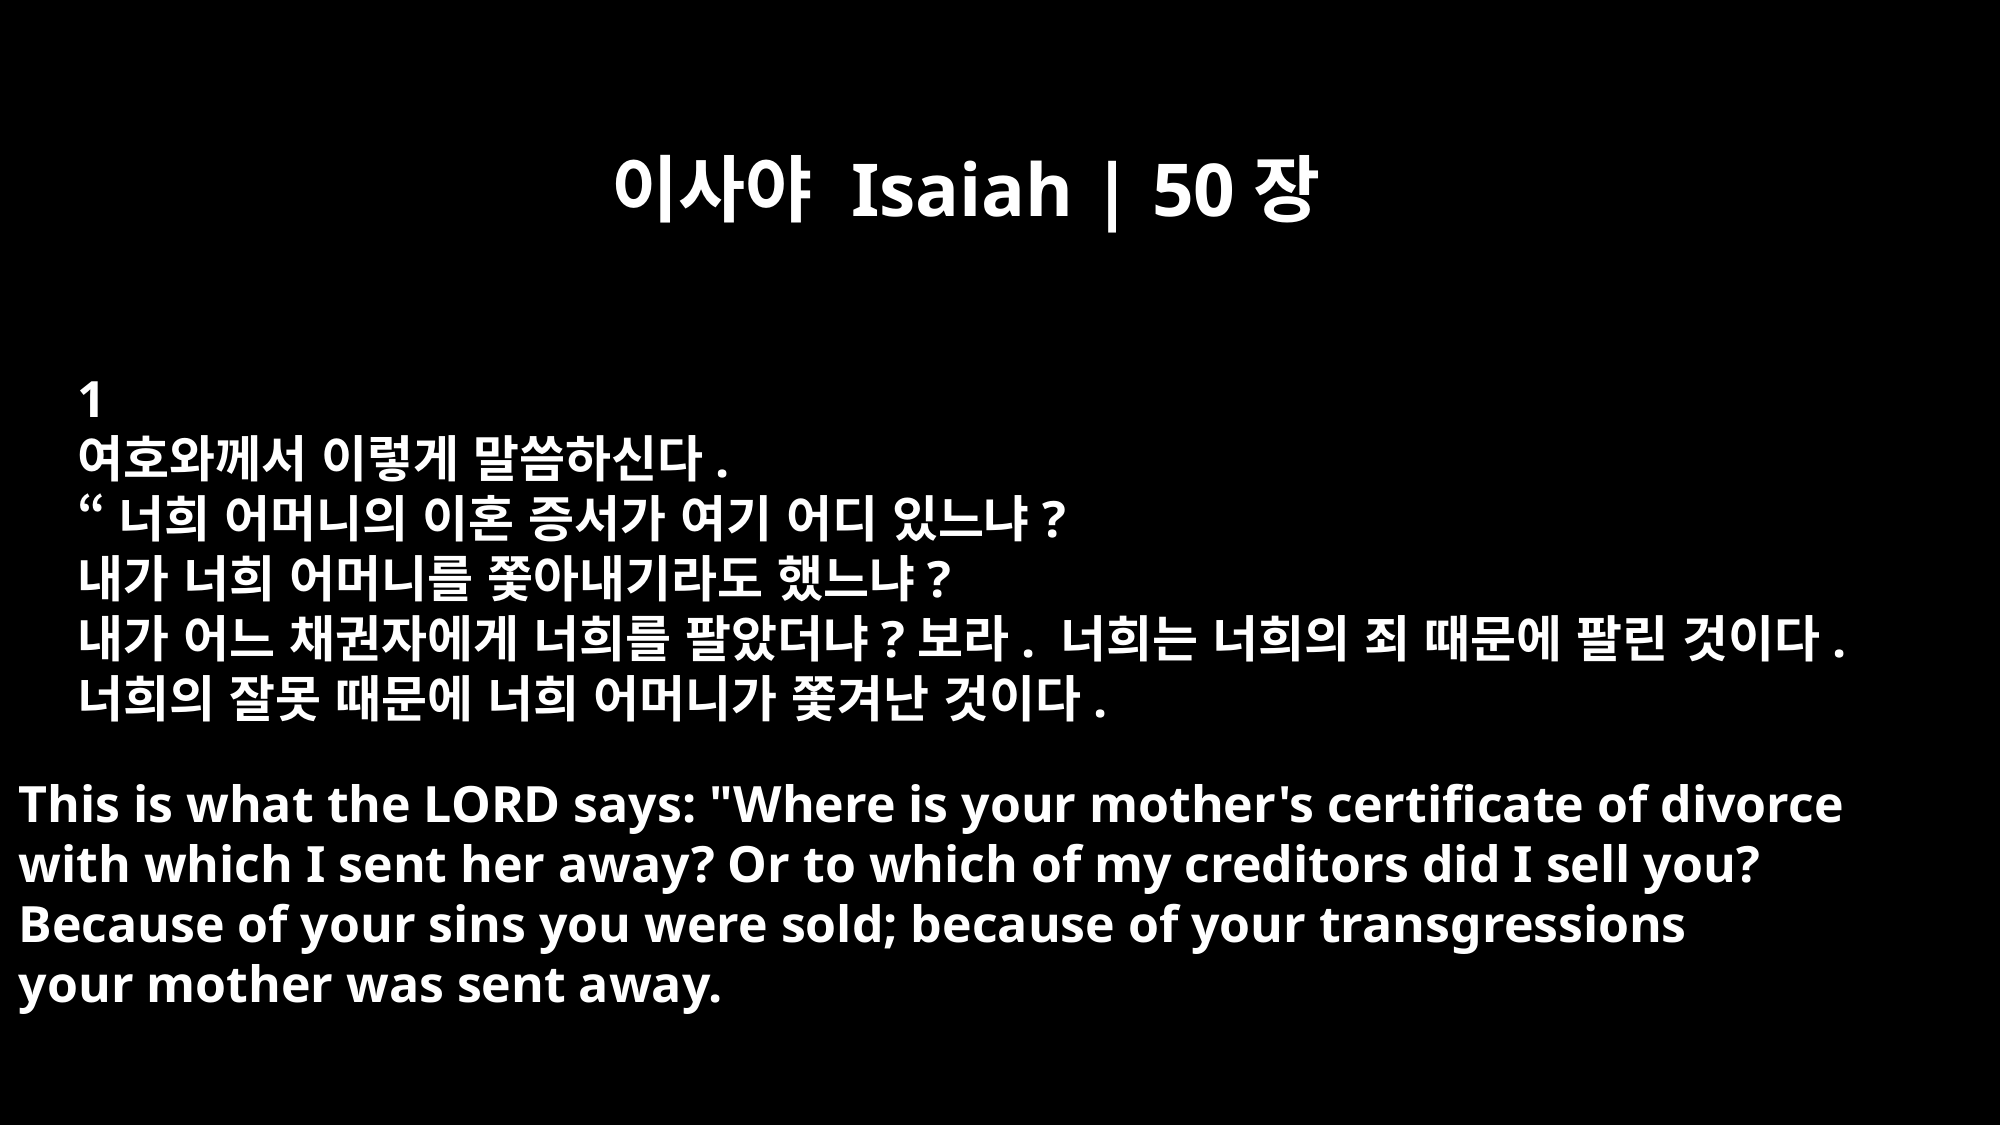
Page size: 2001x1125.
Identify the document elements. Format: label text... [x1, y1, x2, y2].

text_box ﻿1 여호와께서 이렇게 말씀하신다. “너희 어머니의 이혼 증서가 여기 어디 있느냐? 내가 너희 어머니를 쫓아내기라도 했느냐? 내가 어느 채권자에게 너희를 팔았더냐?보라. 너희는 너희의 죄 때문에 팔린 것이다. 너희의 잘못 때문에 너희 어머니가 쫓겨난 것이다. [62, 359, 1862, 735]
text_box 이사야 Isaiah | 50장 [596, 136, 1336, 239]
text_box This is what the LORD says: "Where is your mother's certificate of divorce with which I sent her away? Or to which of my creditors did I sell you? Because of your sins you were sold; because of your transgressions your mother was sent away. [3, 764, 1860, 1020]
